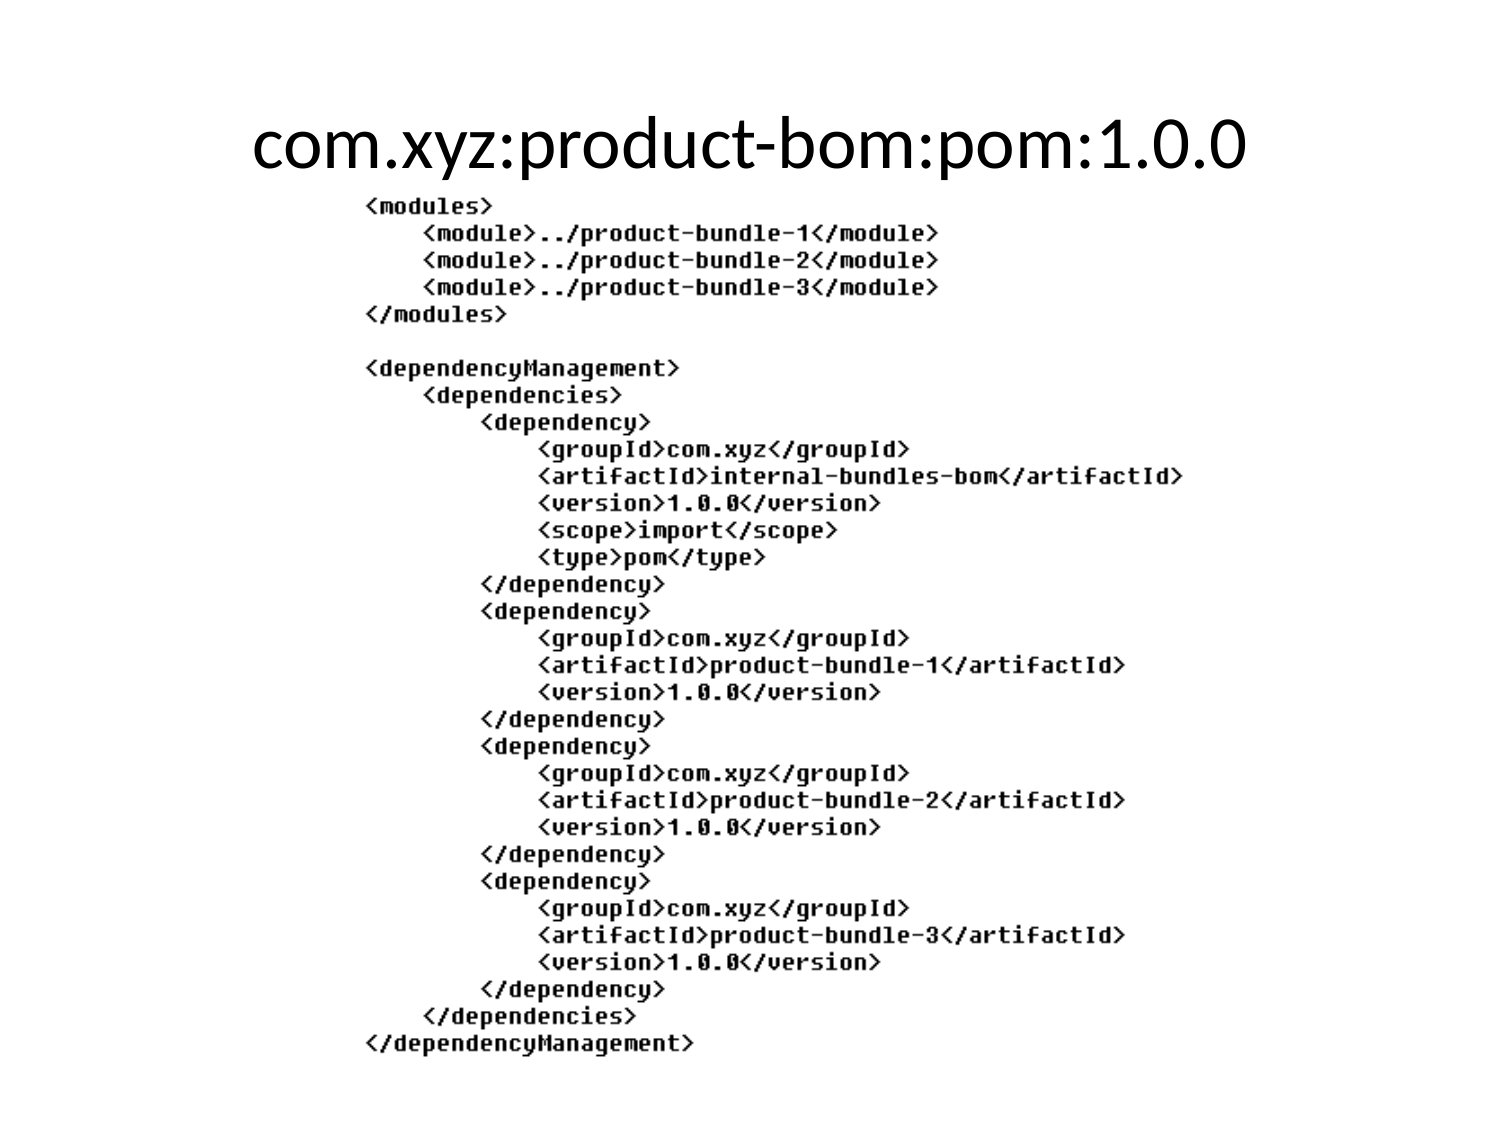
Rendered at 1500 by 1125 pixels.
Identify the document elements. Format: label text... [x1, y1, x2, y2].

title com.xyz:product-bom:pom:1.0.0 [75, 45, 1425, 233]
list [299, 191, 1188, 1064]
